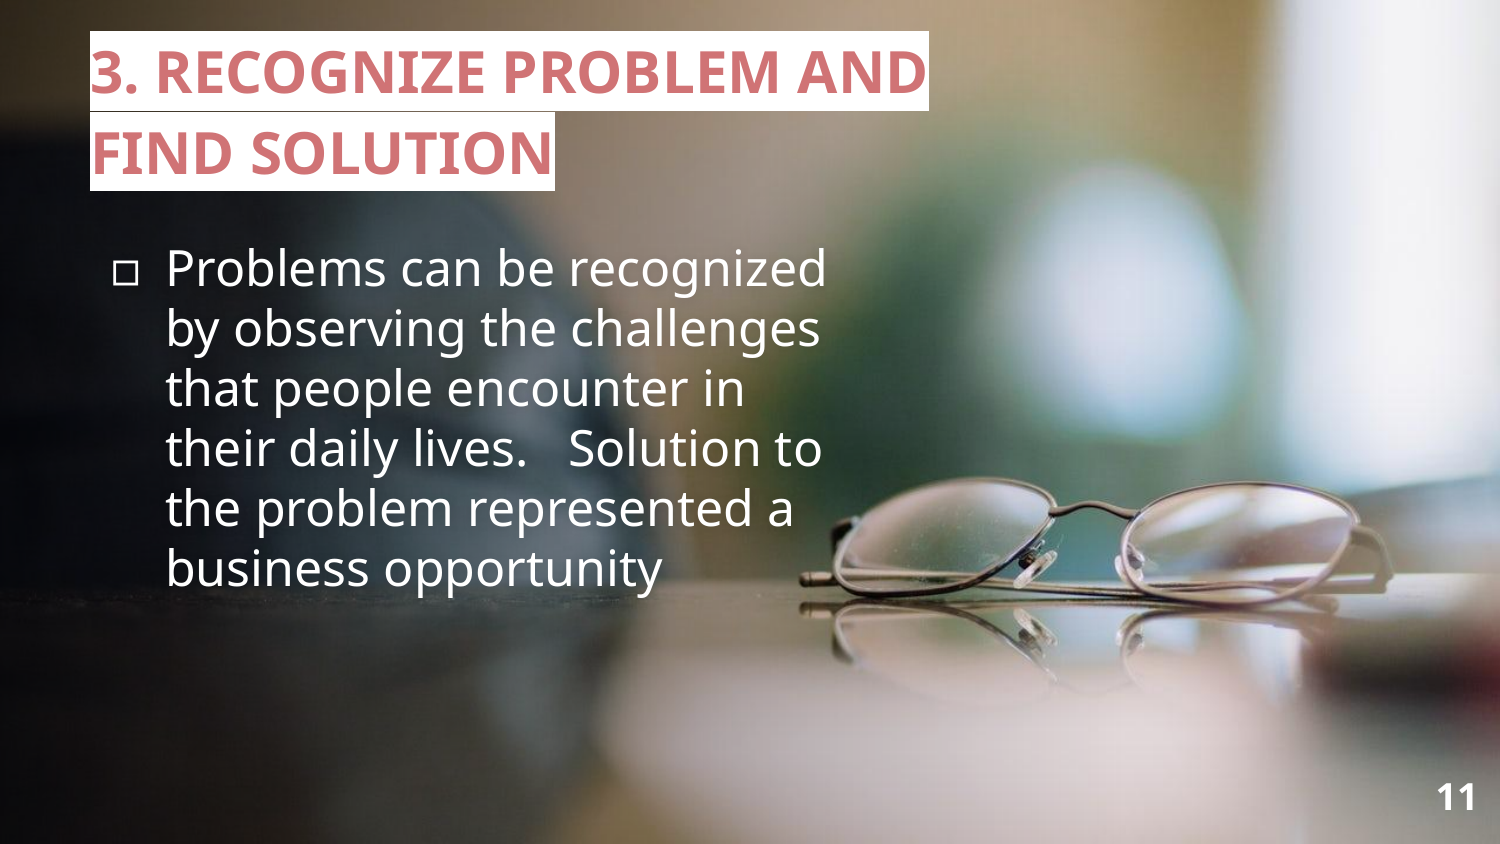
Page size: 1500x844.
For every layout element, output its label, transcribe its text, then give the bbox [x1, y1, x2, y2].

picture [0, 0, 1500, 844]
slide_number ‹#› [1407, 752, 1494, 844]
title 3. RECOGNIZE PROBLEM AND FIND SOLUTION [75, 43, 1043, 201]
list Problems can be recognized by observing the challenges that people encounter in their daily lives. Solution to the problem represented a business opportunity [75, 221, 866, 726]
